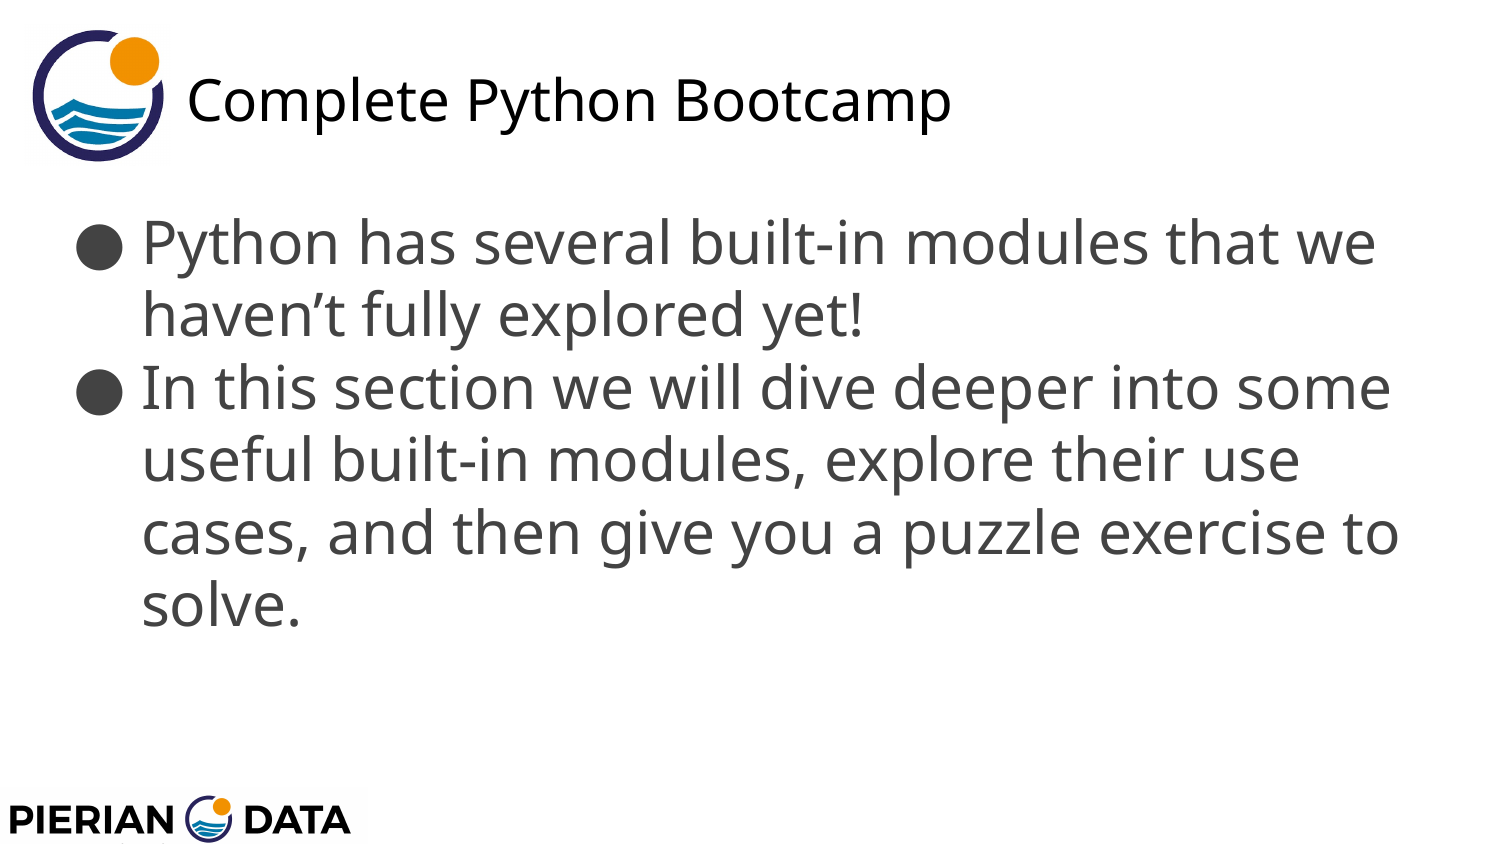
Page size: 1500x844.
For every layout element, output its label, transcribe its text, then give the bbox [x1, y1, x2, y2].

picture [24, 24, 172, 167]
picture [0, 787, 368, 844]
title Complete Python Bootcamp [176, 48, 1449, 143]
list Python has several built-in modules that we haven’t fully explored yet! In this section we will dive deeper into some useful built-in modules, explore their use cases, and then give you a puzzle exercise to solve. [51, 189, 1476, 750]
